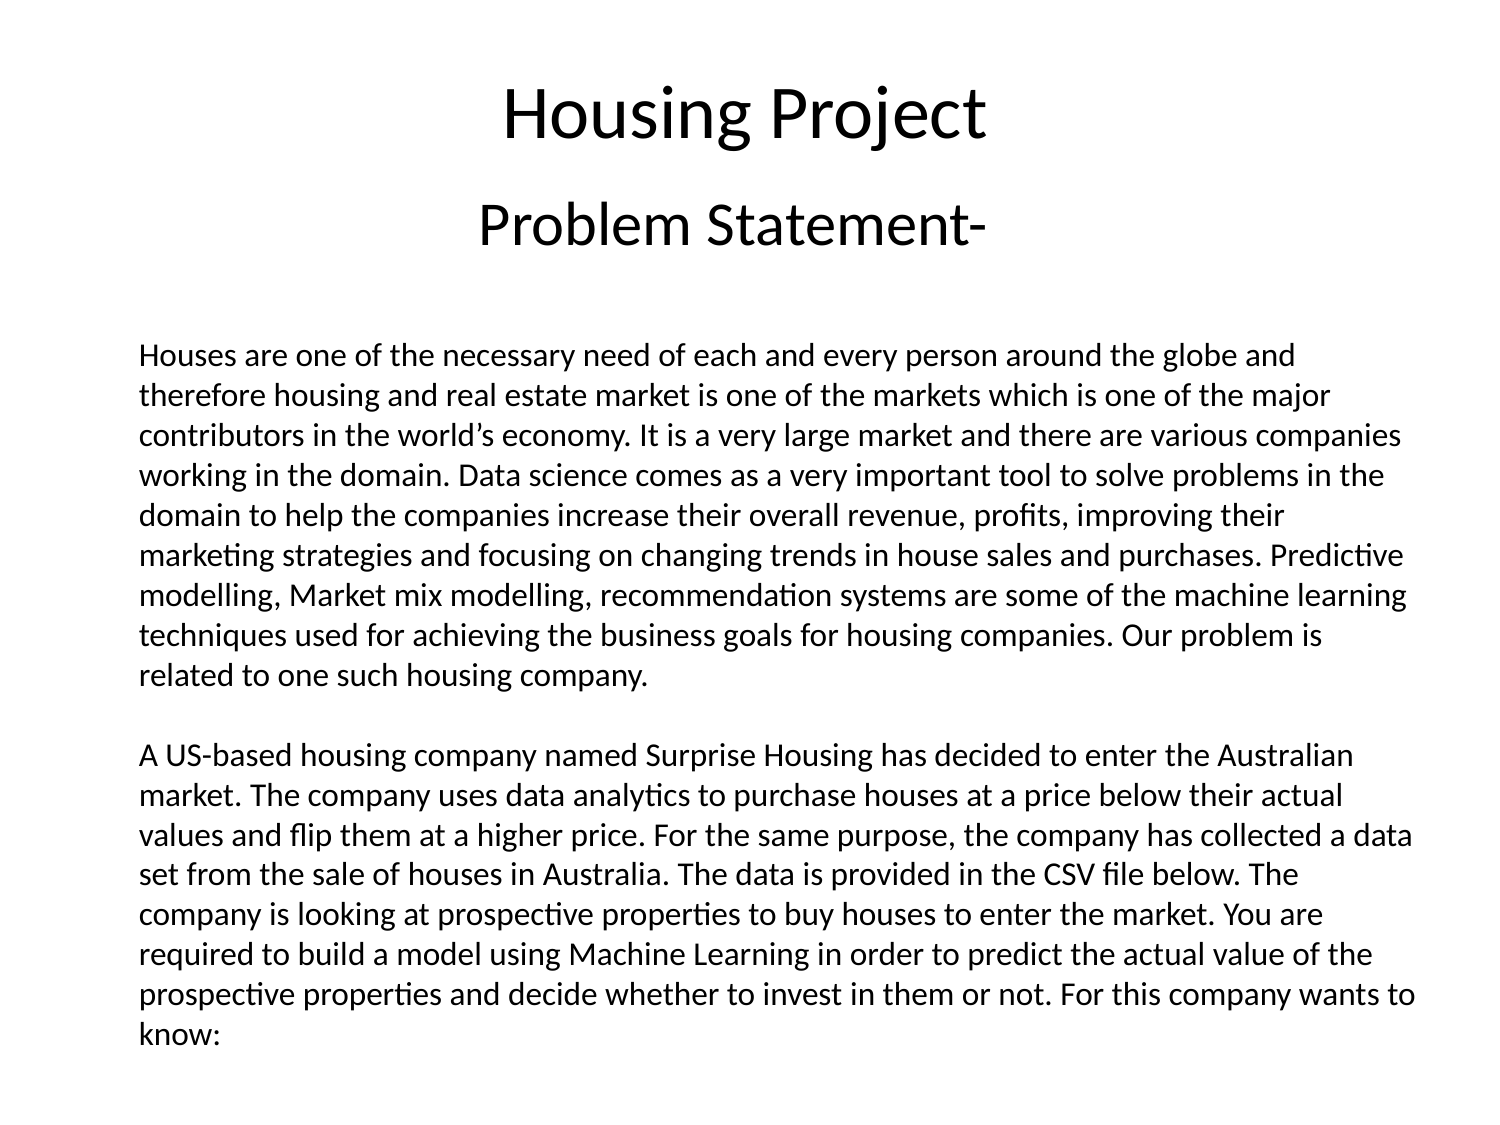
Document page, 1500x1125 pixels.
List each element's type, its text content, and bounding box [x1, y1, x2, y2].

text_box Houses are one of the necessary need of each and every person around the globe and therefore housing and real estate market is one of the markets which is one of the major contributors in the world’s economy. It is a very large market and there are various companies working in the domain. Data science comes as a very important tool to solve problems in the domain to help the companies increase their overall revenue, profits, improving their marketing strategies and focusing on changing trends in house sales and purchases. Predictive modelling, Market mix modelling, recommendation systems are some of the machine learning techniques used for achieving the business goals for housing companies. Our problem is related to one such housing company. A US-based housing company named Surprise Housing has decided to enter the Australian market. The company uses data analytics to purchase houses at a price below their actual values and flip them at a higher price. For the same purpose, the company has collected a data set from the sale of houses in Australia. The data is provided in the CSV file below. The company is looking at prospective properties to buy houses to enter the market. You are required to build a model using Machine Learning in order to predict the actual value of the prospective properties and decide whether to invest in them or not. For this company wants to know: [123, 326, 1435, 1060]
text_box Problem Statement- [183, 166, 1285, 273]
title Housing Project [194, 54, 1296, 161]
